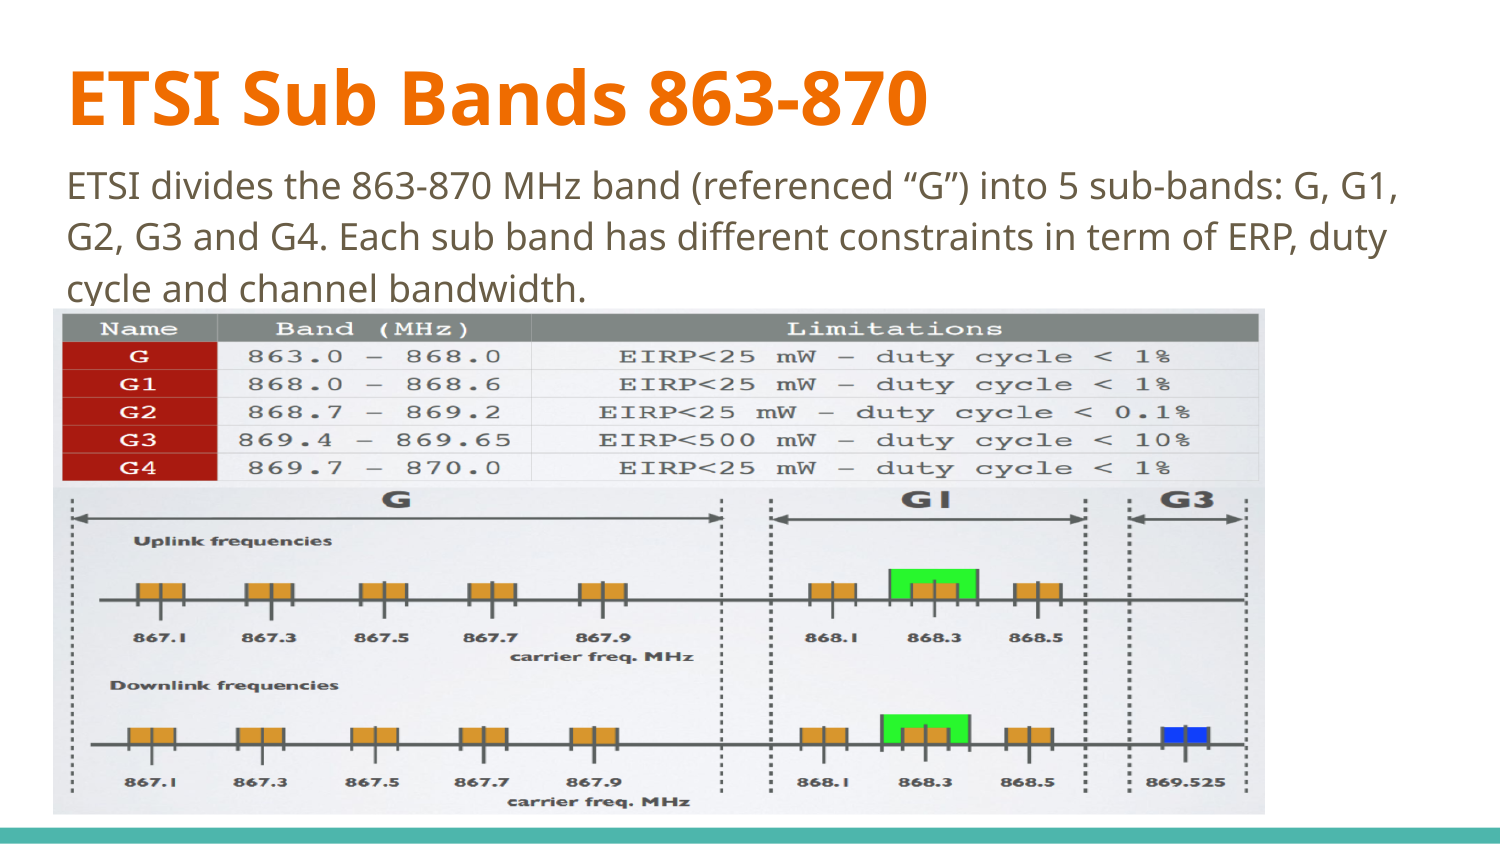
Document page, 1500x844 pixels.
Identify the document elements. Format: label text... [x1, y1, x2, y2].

title ETSI Sub Bands 863-870 [51, 35, 1449, 139]
picture [50, 306, 1270, 820]
list ETSI divides the 863-870 MHz band (referenced “G”) into 5 sub-bands: G, G1, G2, G3 and G4. Each sub band has different constraints in term of ERP, duty cycle and channel bandwidth. [51, 139, 1449, 682]
